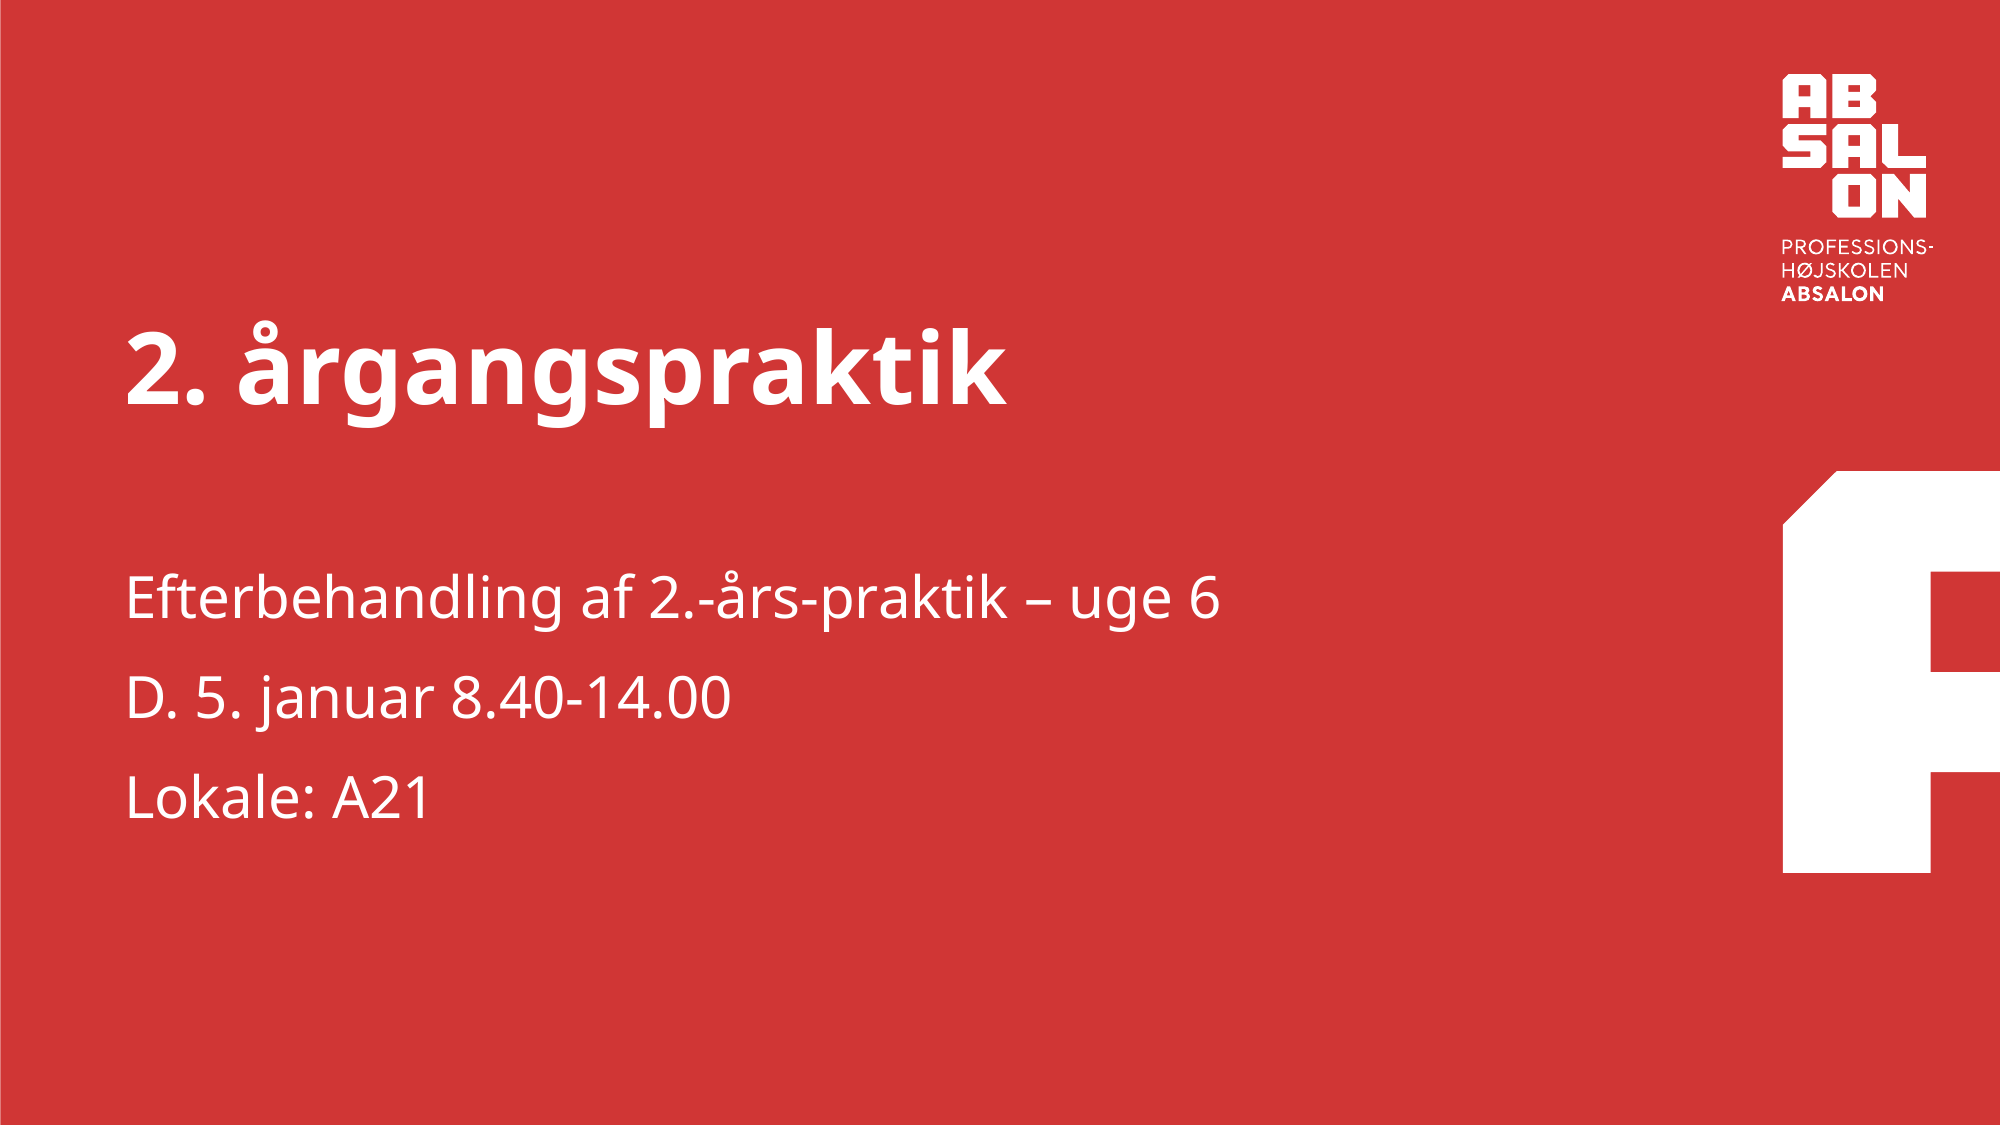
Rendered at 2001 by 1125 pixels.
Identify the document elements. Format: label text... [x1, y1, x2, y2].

subtitle Efterbehandling af 2.-års-praktik – uge 6 D. 5. januar 8.40-14.00 Lokale: A21 [124, 559, 1310, 861]
title 2. årgangspraktik [124, 102, 1310, 427]
